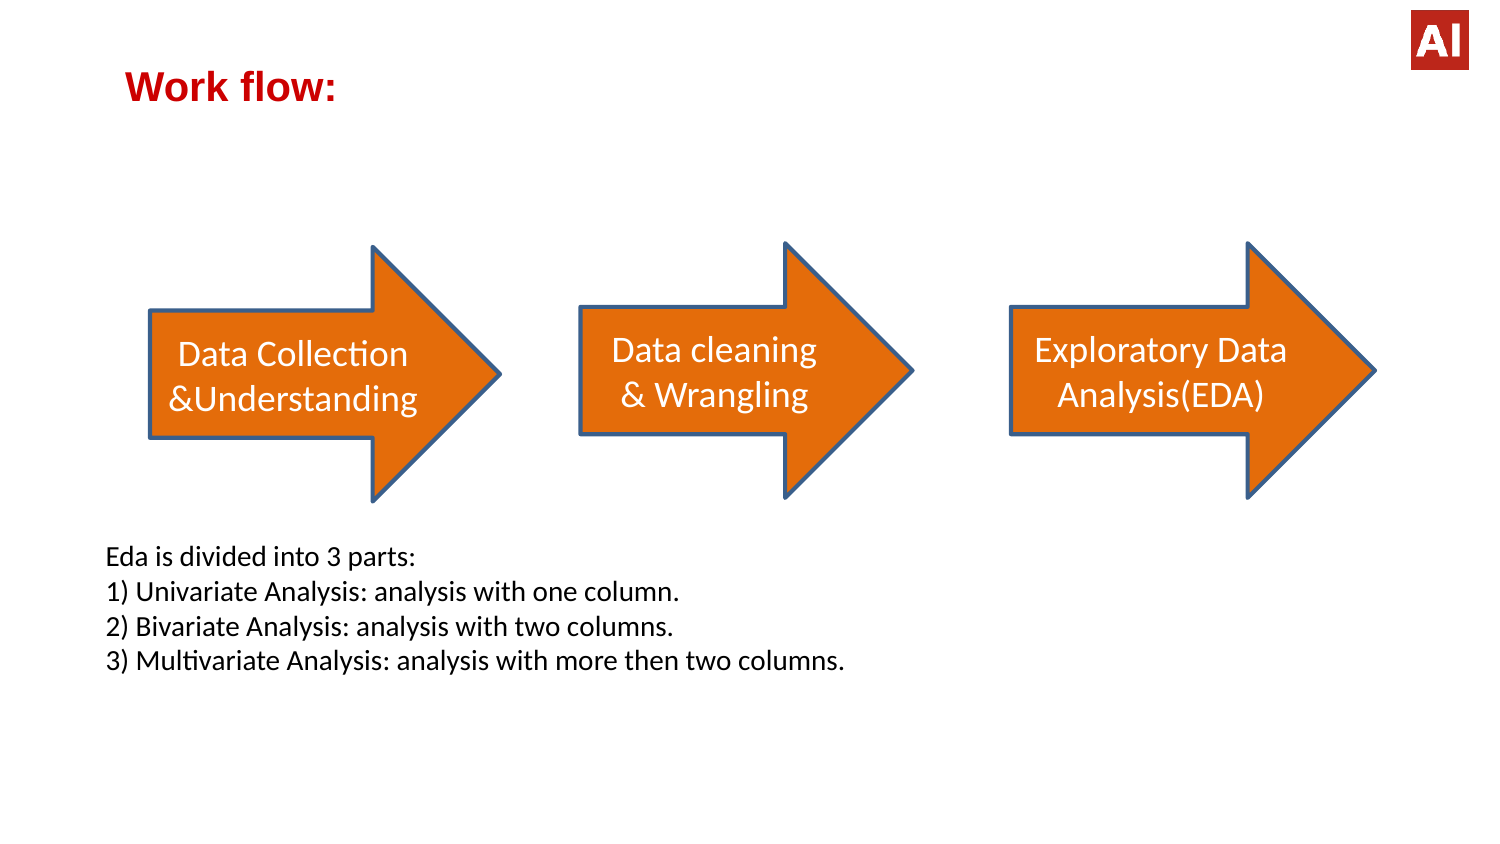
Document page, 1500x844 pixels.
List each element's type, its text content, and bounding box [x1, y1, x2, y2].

text_box Exploratory Data Analysis(EDA) [1008, 241, 1378, 500]
list Eda is divided into 3 parts: 1) Univariate Analysis: analysis with one column. 2) Bivariate Analysis: analysis with two columns. 3) Multivariate Analysis: analysis with more then two columns. [105, 221, 1395, 682]
text_box Data Collection &Understanding [147, 244, 503, 504]
title Work flow: [125, 59, 725, 110]
text_box Data cleaning & Wrangling [578, 241, 915, 500]
picture [1411, 10, 1469, 70]
